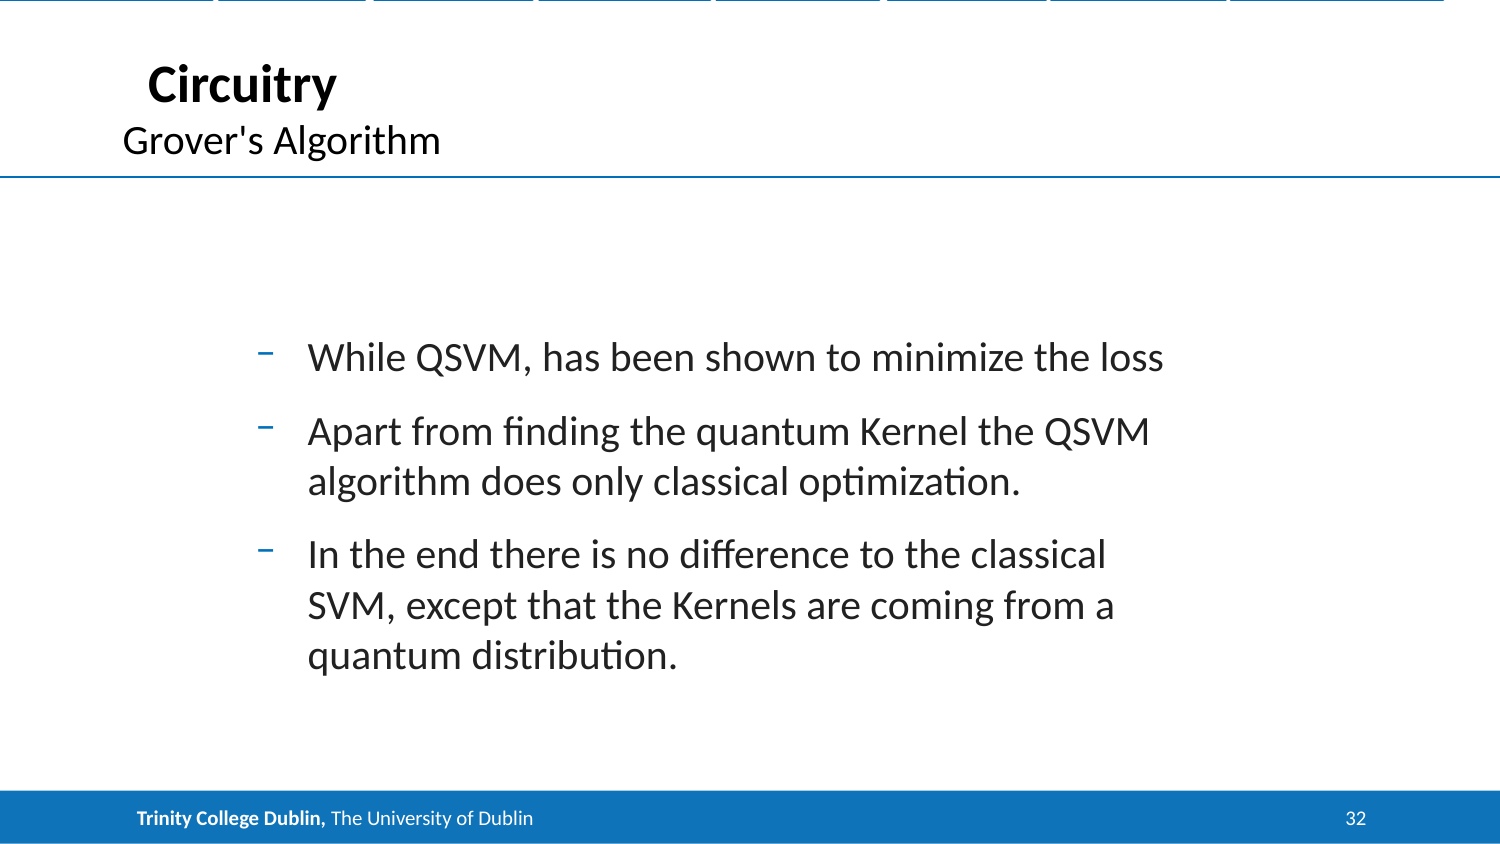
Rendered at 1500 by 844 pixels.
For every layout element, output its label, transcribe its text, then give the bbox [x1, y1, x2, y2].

list Grover's Algorithm [122, 112, 1367, 164]
list While QSVM, has been shown to minimize the loss Apart from finding the quantum Kernel the QSVM algorithm does only classical optimization. In the end there is no difference to the classical SVM, except that the Kernels are coming from a quantum distribution. [255, 260, 1190, 742]
title Circuitry [135, 44, 1367, 112]
